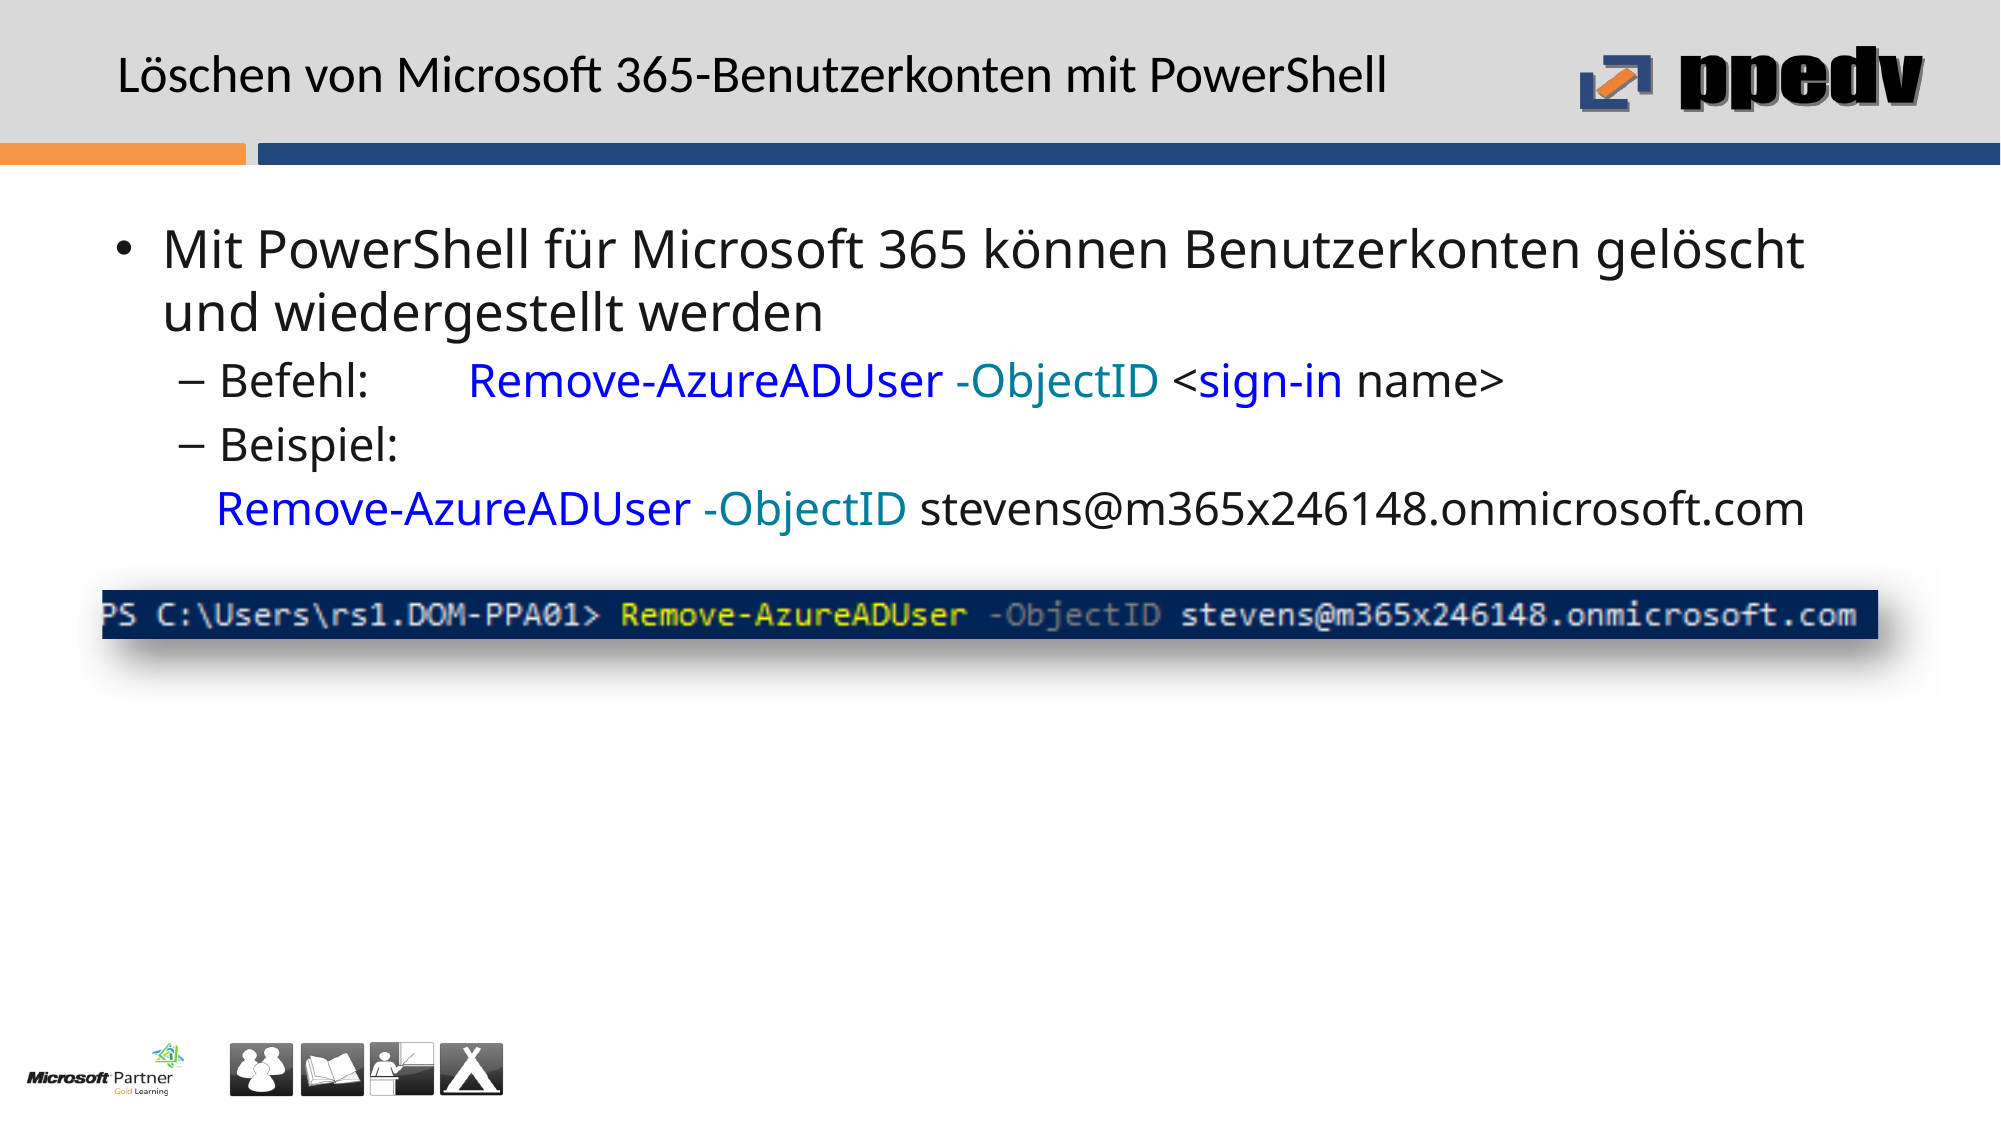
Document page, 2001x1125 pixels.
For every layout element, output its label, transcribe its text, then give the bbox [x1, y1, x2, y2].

picture [101, 590, 1879, 639]
picture [1566, 40, 1953, 123]
title Löschen von Microsoft 365-Benutzerkonten mit PowerShell [102, 5, 1520, 138]
picture [7, 1023, 528, 1118]
list Mit PowerShell für Microsoft 365 können Benutzerkonten gelöscht und wiedergestellt werden Befehl: Remove-AzureADUser -ObjectID <sign-in name> Beispiel: Remove-AzureADUser -ObjectID stevens@m365x246148.onmicrosoft.com [99, 208, 1900, 545]
